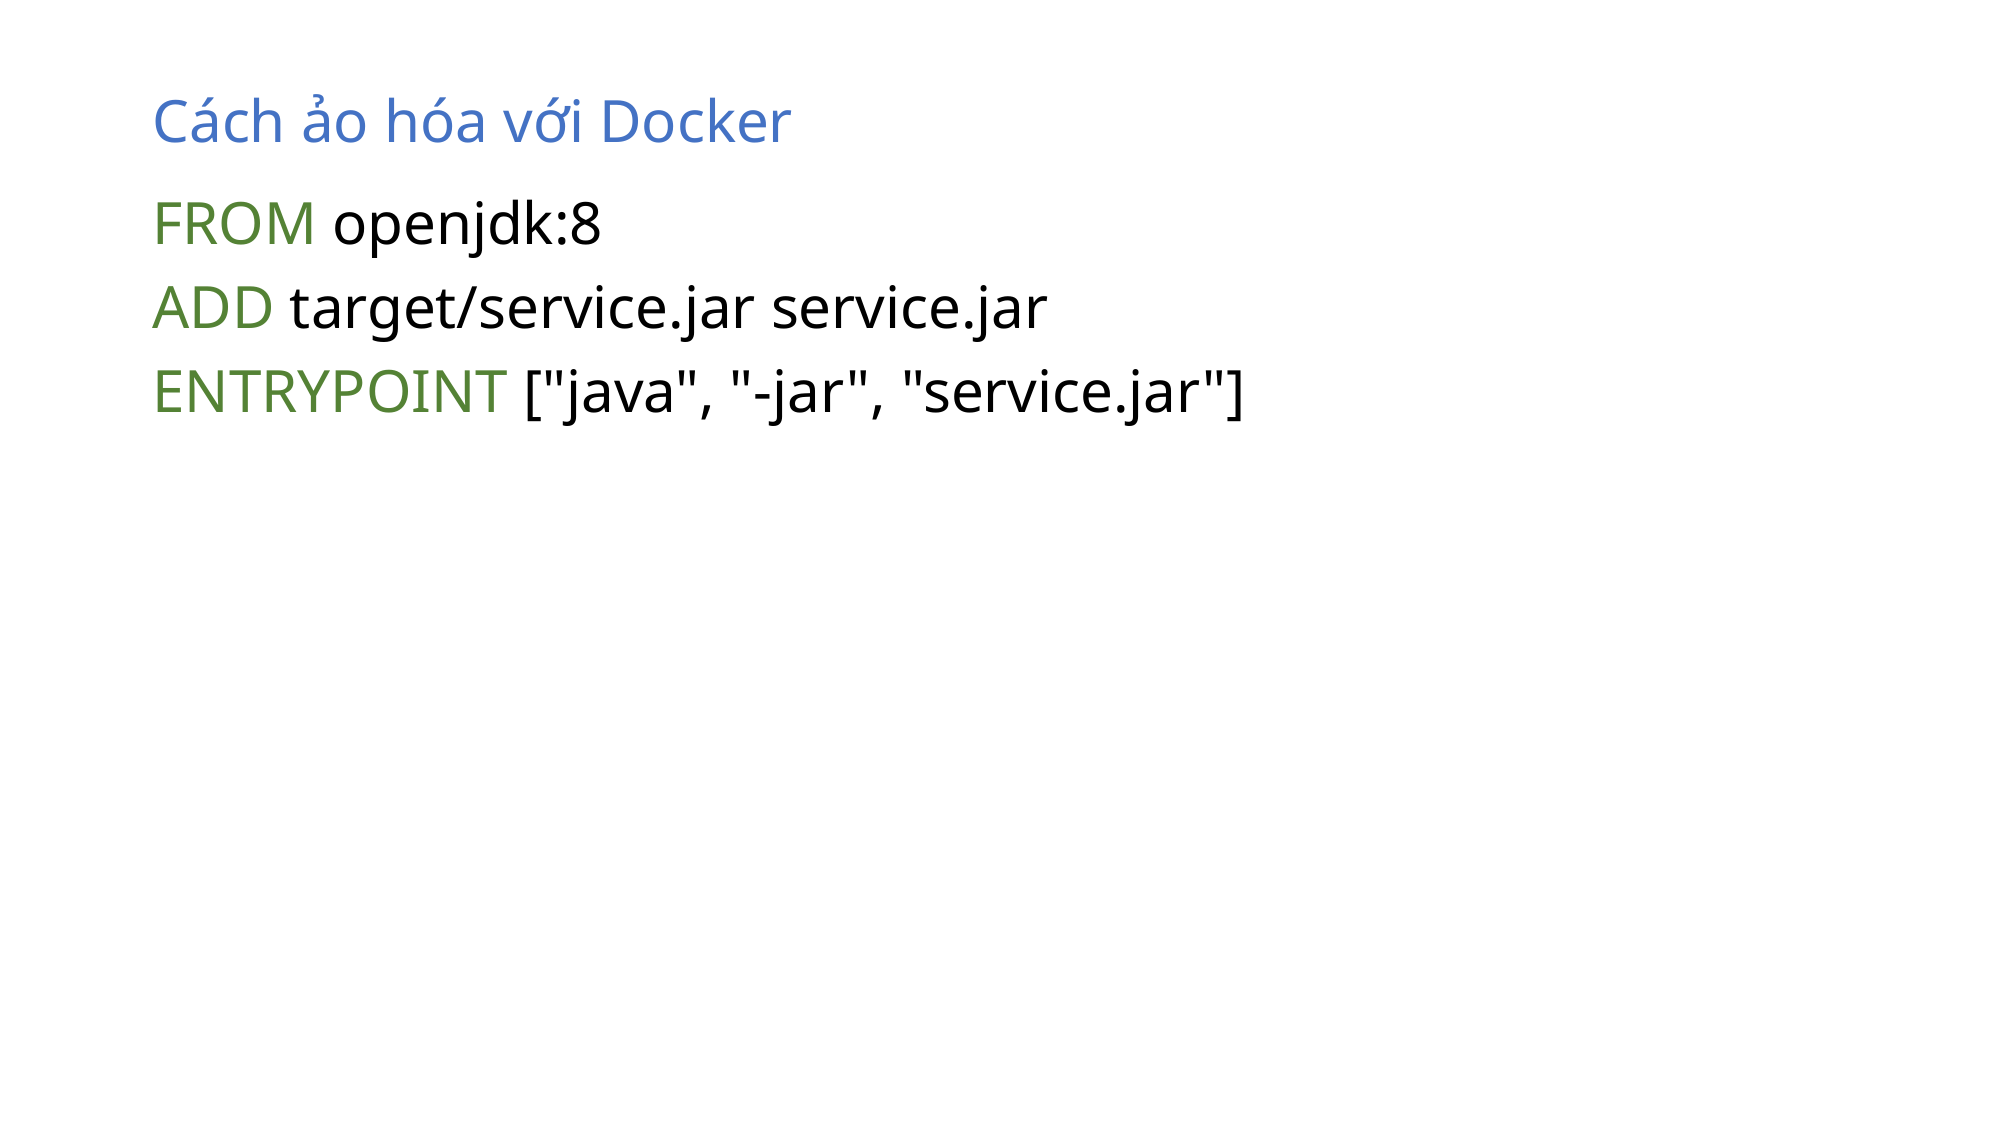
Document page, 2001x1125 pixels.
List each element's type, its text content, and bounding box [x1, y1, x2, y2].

text_box Cách ảo hóa với Docker [137, 59, 1863, 187]
list FROM openjdk:8 ADD target/service.jar service.jar ENTRYPOINT ["java", "-jar", "service.jar"] [137, 187, 1863, 1014]
